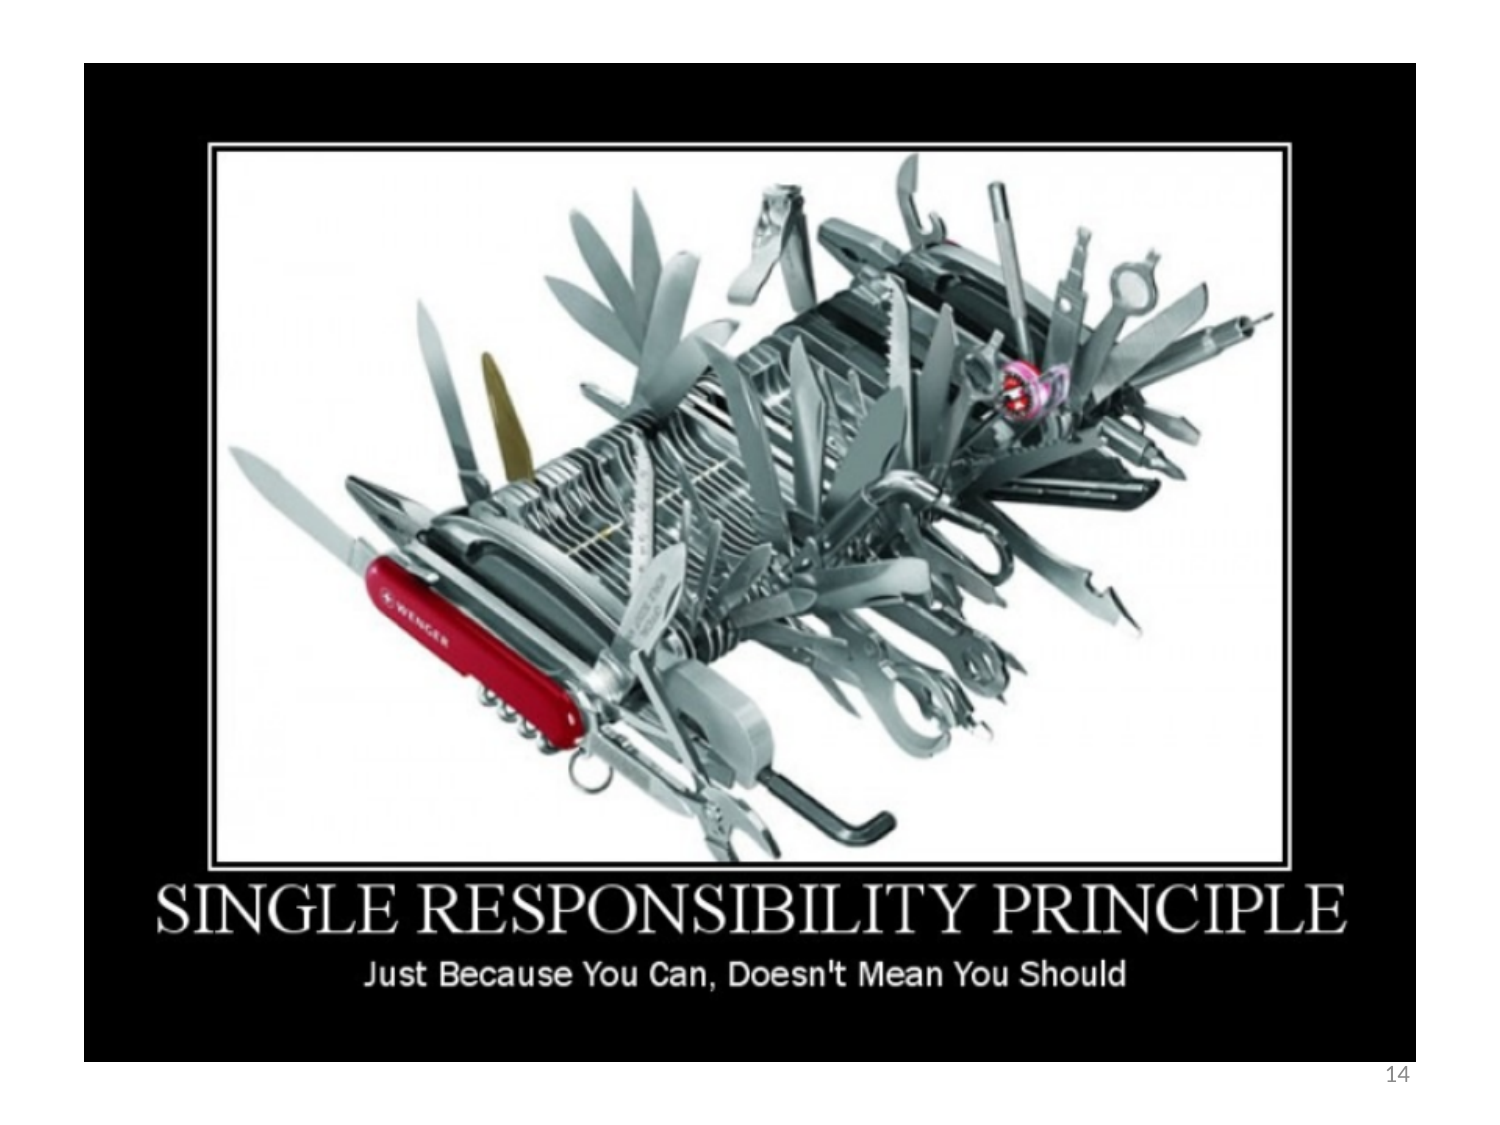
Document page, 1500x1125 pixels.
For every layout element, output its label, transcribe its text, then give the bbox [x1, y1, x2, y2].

picture [84, 63, 1416, 1062]
slide_number 14 [1074, 1042, 1425, 1103]
